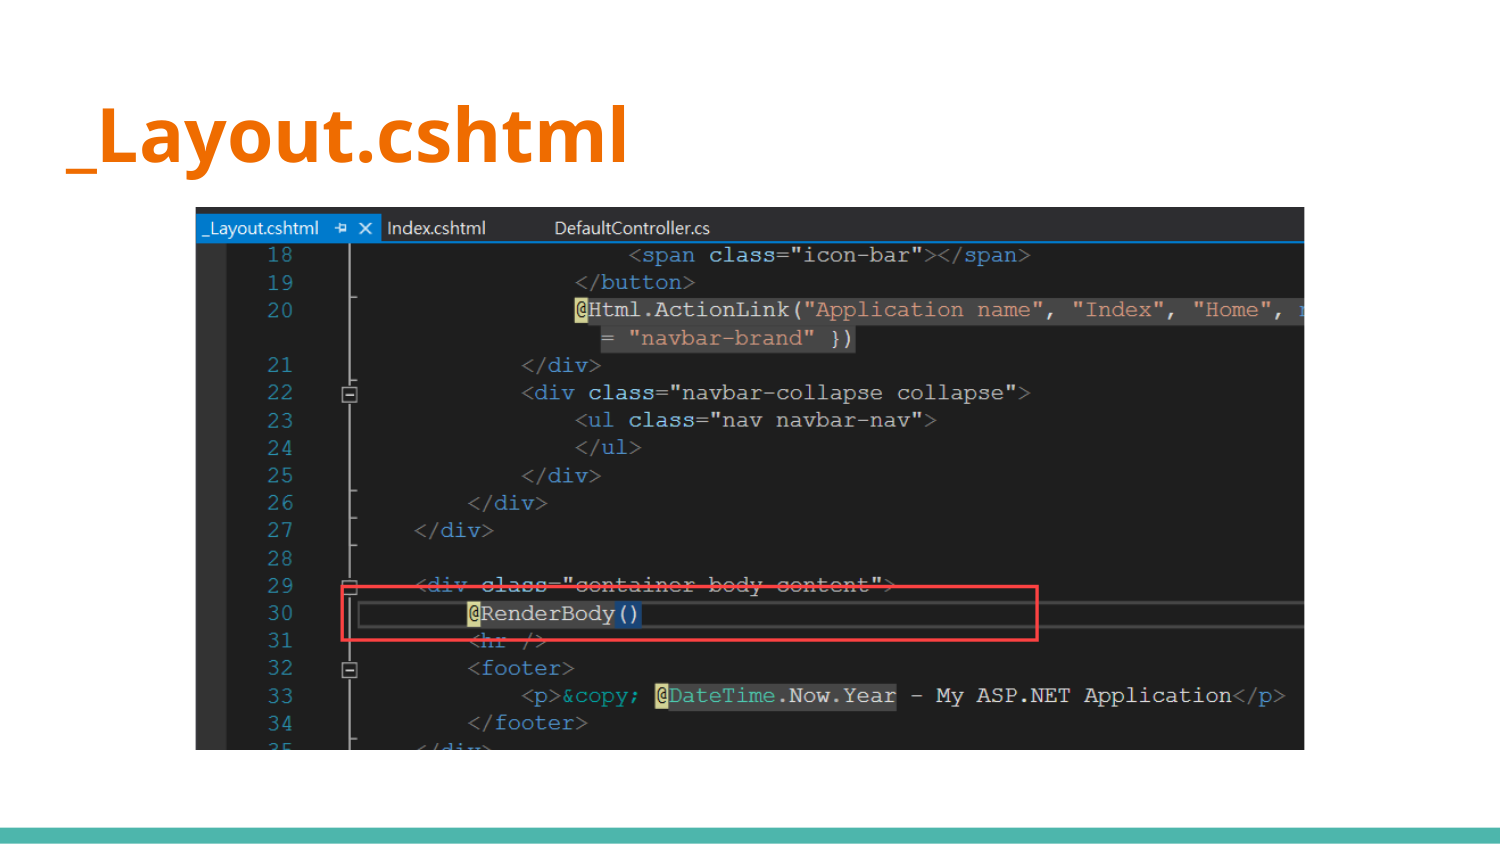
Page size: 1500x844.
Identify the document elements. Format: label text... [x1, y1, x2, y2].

picture [195, 207, 1305, 750]
title _Layout.cshtml [51, 72, 1449, 189]
